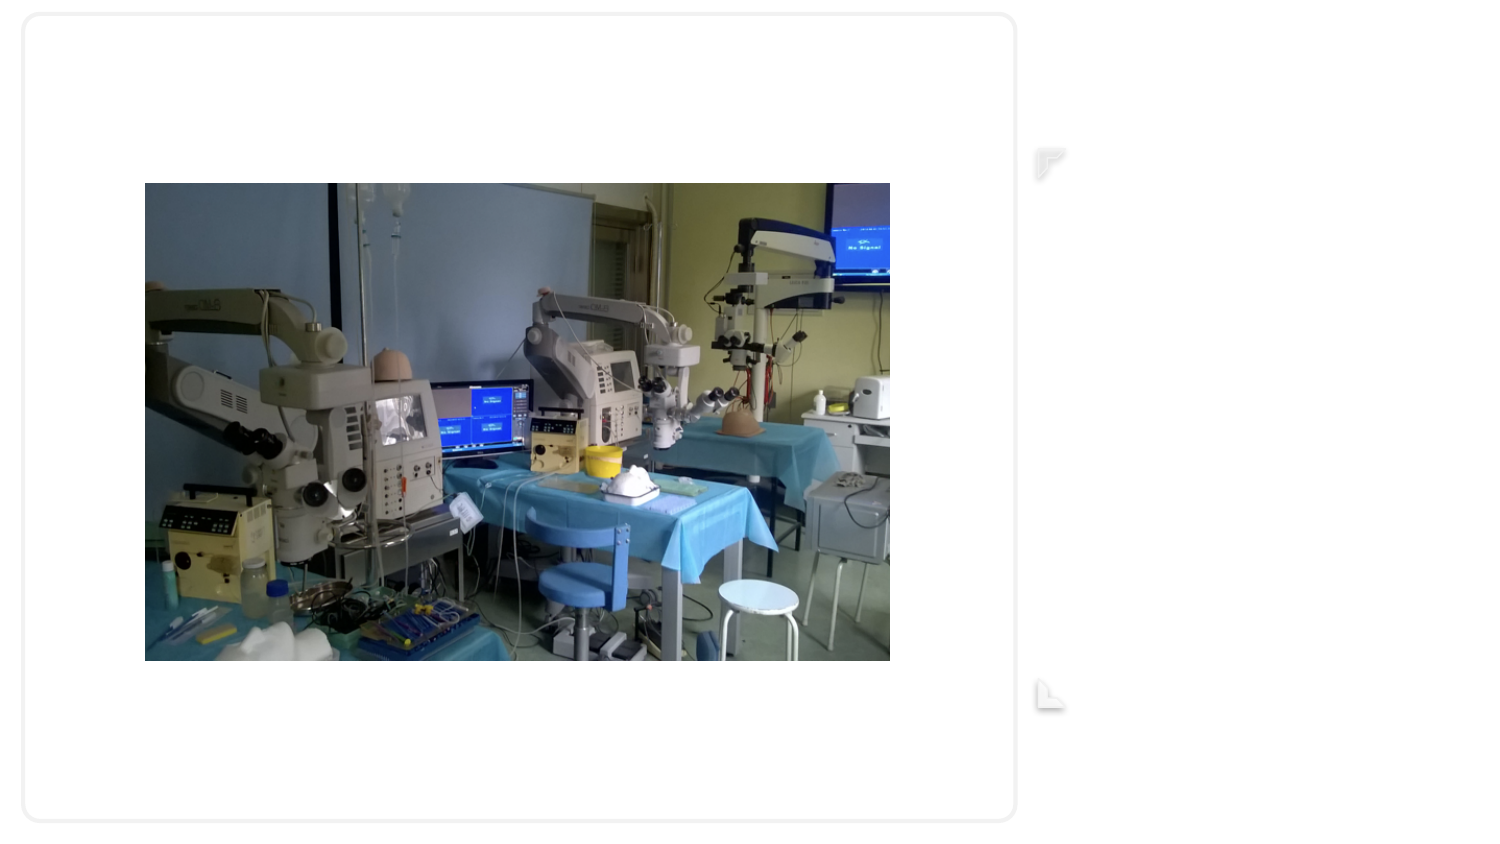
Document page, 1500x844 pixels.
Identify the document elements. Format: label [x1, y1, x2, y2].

list [145, 183, 890, 661]
